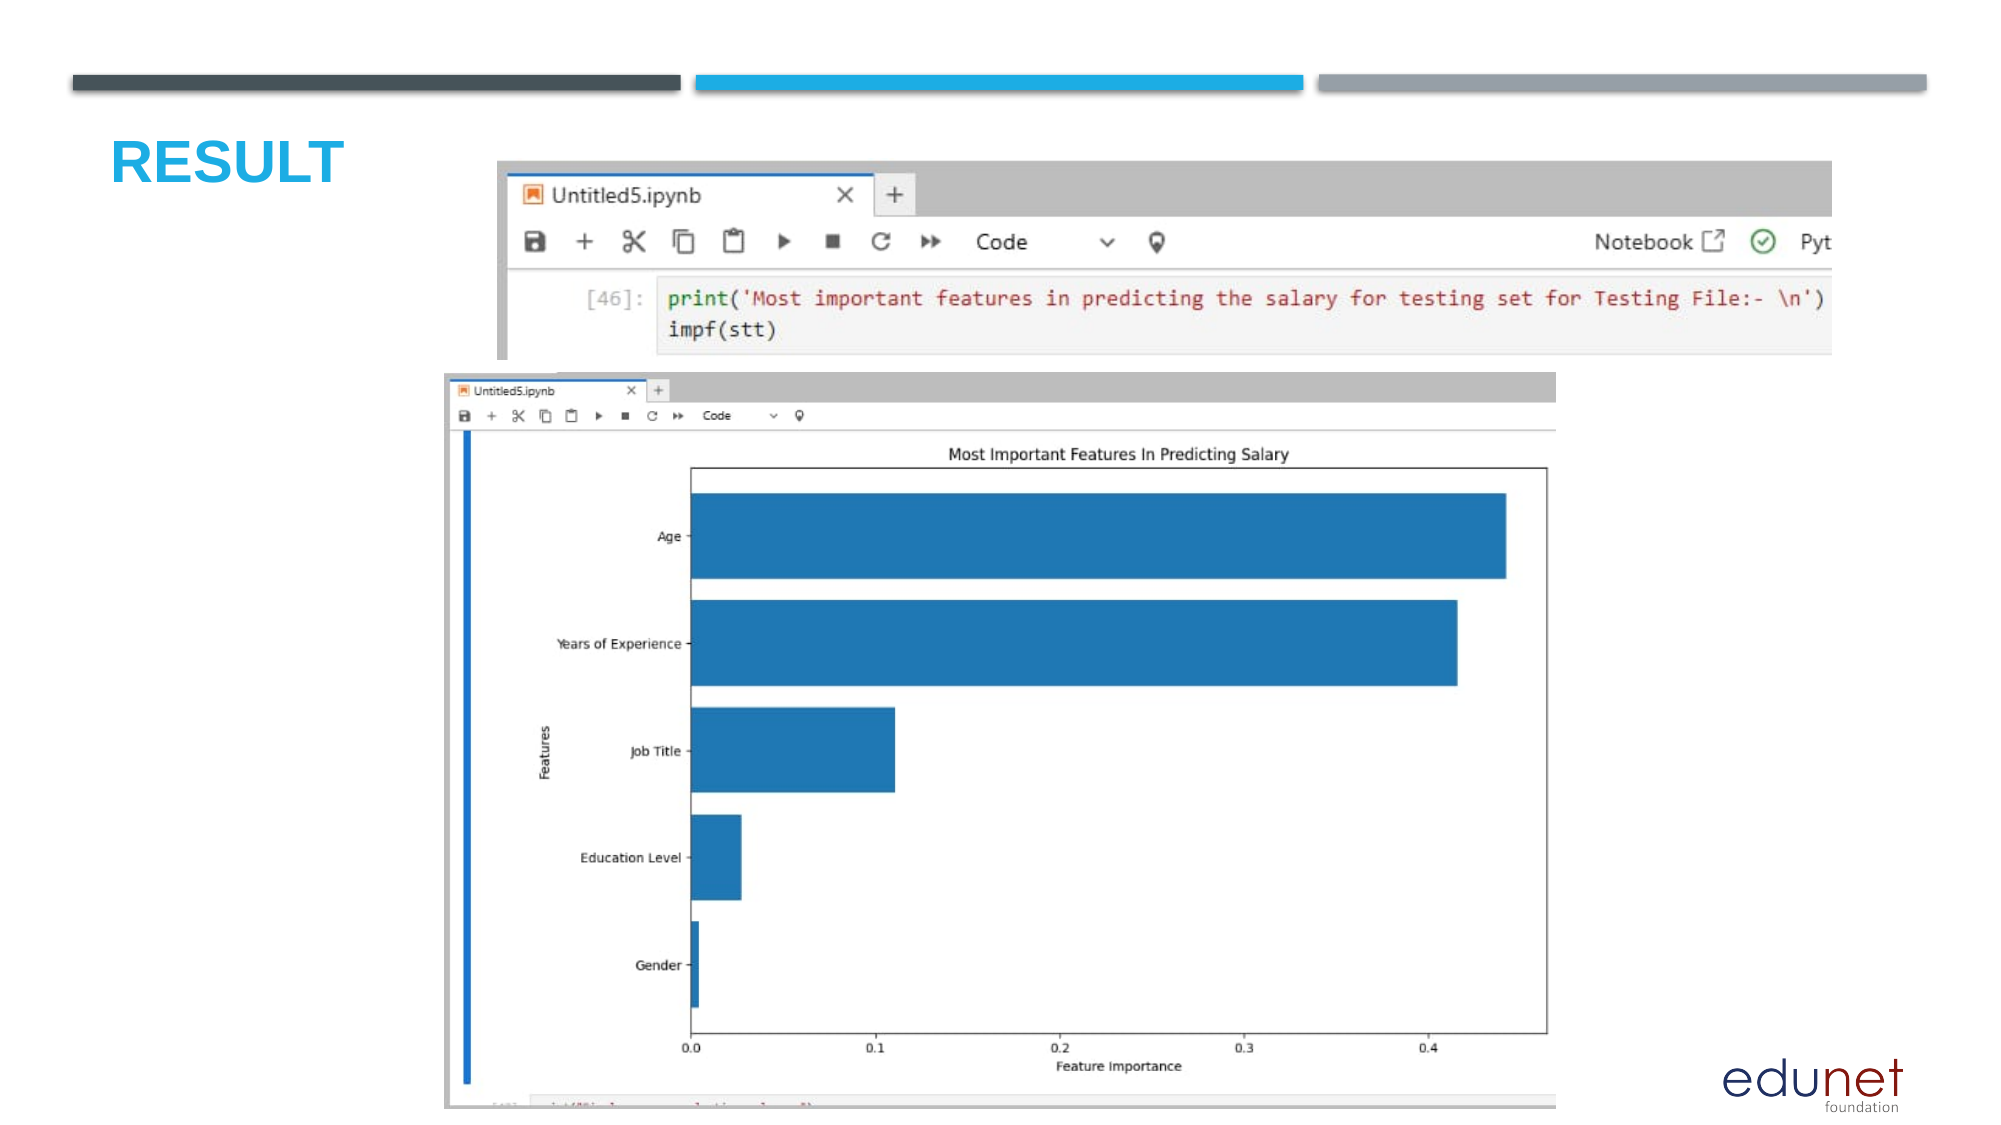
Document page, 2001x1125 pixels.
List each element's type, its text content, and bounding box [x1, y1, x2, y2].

picture [1719, 1056, 1905, 1116]
picture [443, 371, 1556, 1110]
title Result [95, 115, 1905, 203]
picture [497, 158, 1832, 361]
